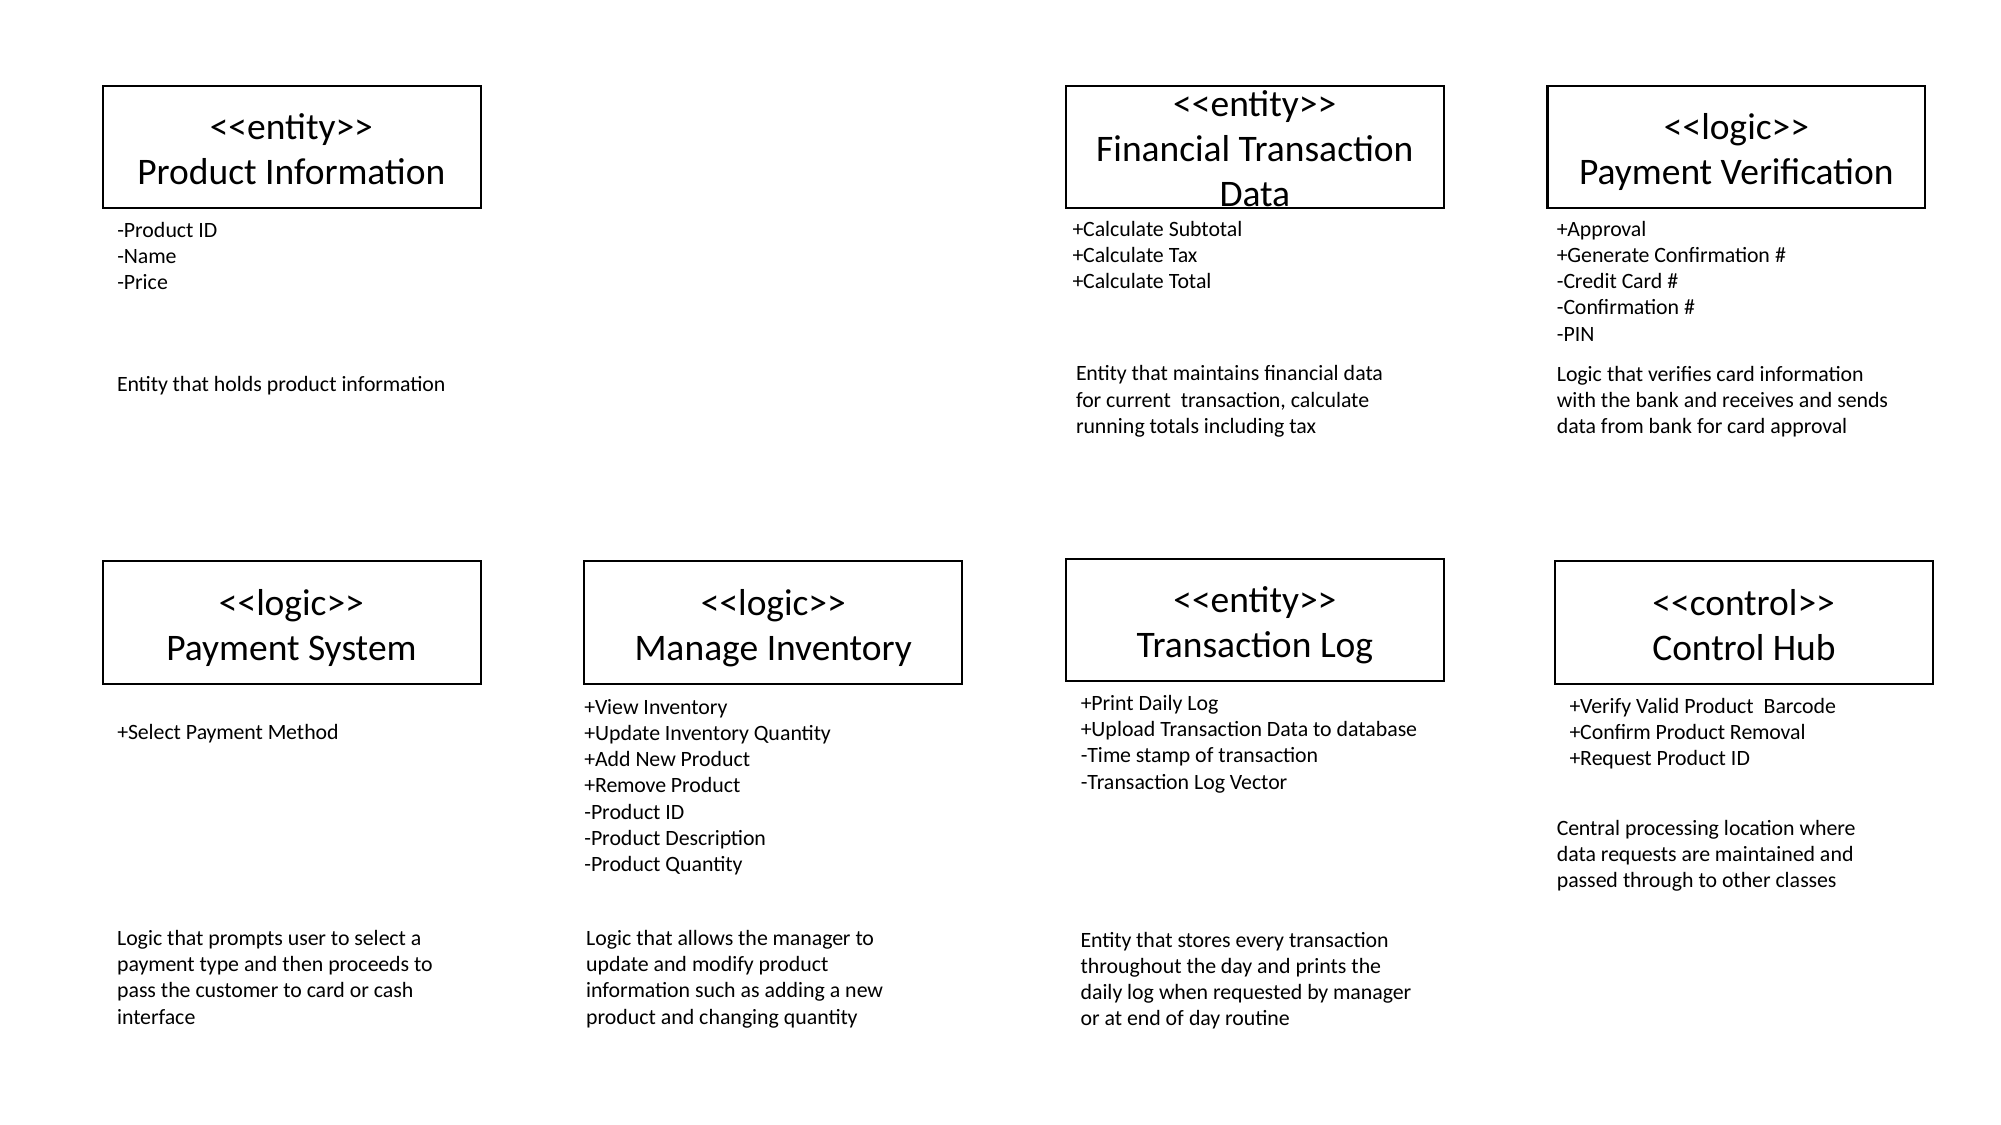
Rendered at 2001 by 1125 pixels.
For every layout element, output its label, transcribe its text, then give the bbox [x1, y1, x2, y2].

text_box <<entity>> Transaction Log [1065, 558, 1445, 682]
text_box <<logic>> Manage Inventory [583, 560, 963, 685]
text_box <<logic>> Payment System [102, 560, 482, 685]
text_box <<logic>> Payment Verification [1546, 85, 1926, 209]
text_box Central processing location where data requests are maintained and passed through to other classes [1542, 806, 1909, 900]
text_box <<entity>> Product Information [102, 85, 482, 209]
text_box Logic that prompts user to select a payment type and then proceeds to pass the customer to card or cash interface [102, 916, 469, 1036]
text_box +Approval +Generate Confirmation # -Credit Card # -Confirmation # -PIN [1542, 207, 1884, 351]
text_box +Verify Valid Product Barcode +Confirm Product Removal +Request Product ID [1554, 683, 1896, 778]
text_box +Calculate Subtotal +Calculate Tax +Calculate Total [1057, 207, 1399, 301]
text_box -Product ID -Name -Price [102, 207, 444, 302]
text_box <<control>> Control Hub [1554, 560, 1934, 685]
text_box Logic that allows the manager to update and modify product information such as adding a new product and changing quantity [571, 916, 939, 1036]
text_box <<entity>> Financial Transaction Data [1065, 85, 1445, 209]
text_box +Select Payment Method [102, 710, 444, 751]
text_box Entity that stores every transaction throughout the day and prints the daily log when requested by manager or at end of day routine [1065, 917, 1433, 1038]
text_box +Print Daily Log +Upload Transaction Data to database -Time stamp of transaction -Transaction Log Vector [1066, 681, 1445, 801]
text_box Entity that holds product information [102, 361, 469, 403]
text_box Entity that maintains financial data for current transaction, calculate running totals including tax [1061, 351, 1428, 445]
text_box +View Inventory +Update Inventory Quantity +Add New Product +Remove Product -Product ID -Product Description -Product Quantity [569, 684, 911, 936]
text_box Logic that verifies card information with the bank and receives and sends data from bank for card approval [1542, 351, 1909, 446]
